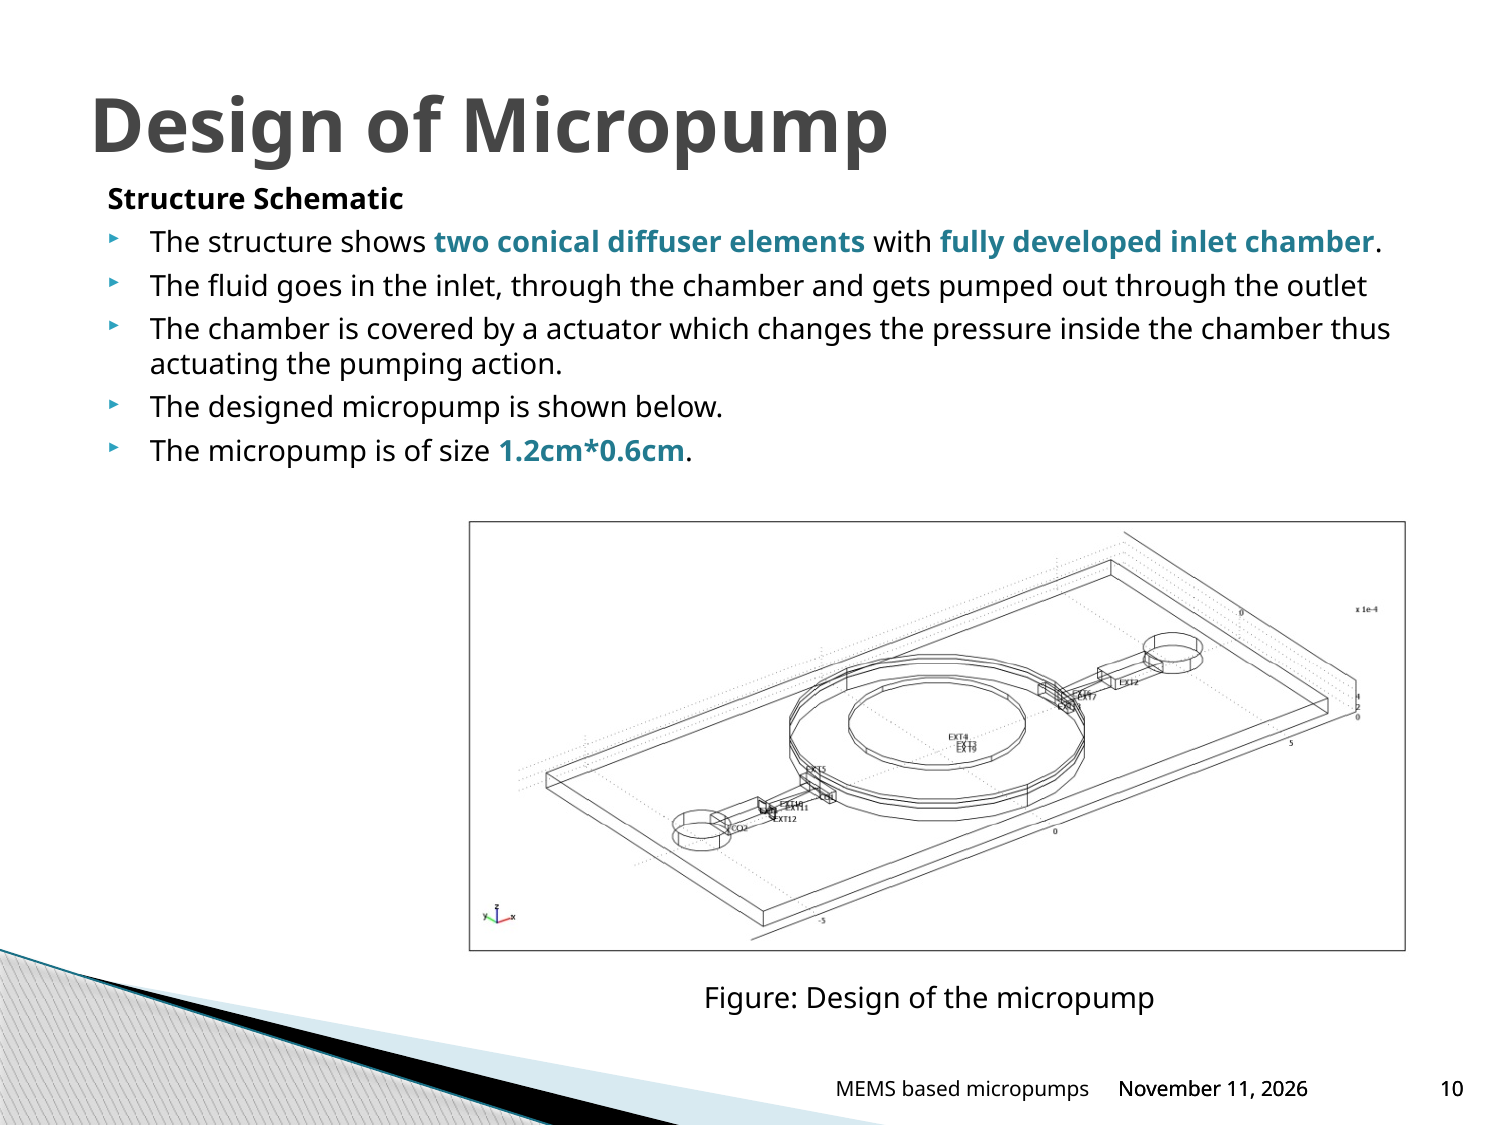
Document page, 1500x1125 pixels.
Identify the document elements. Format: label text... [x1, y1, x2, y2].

footer MEMS based micropumps [718, 1051, 1103, 1112]
text_box Figure: Design of the micropump [459, 997, 1400, 1022]
list Structure Schematic The structure shows two conical diffuser elements with fully developed inlet chamber. The fluid goes in the inlet, through the chamber and gets pumped out through the outlet The chamber is covered by a actuator which changes the pressure inside the chamber thus actuating the pumping action. The designed micropump is shown below. The micropump is of size 1.2cm*0.6cm. [75, 200, 1425, 986]
text_box 10 [1418, 1051, 1479, 1111]
picture [437, 503, 1423, 986]
title Design of Micropump [75, 45, 1425, 200]
text_box 30 January 2022 [1103, 1051, 1419, 1112]
